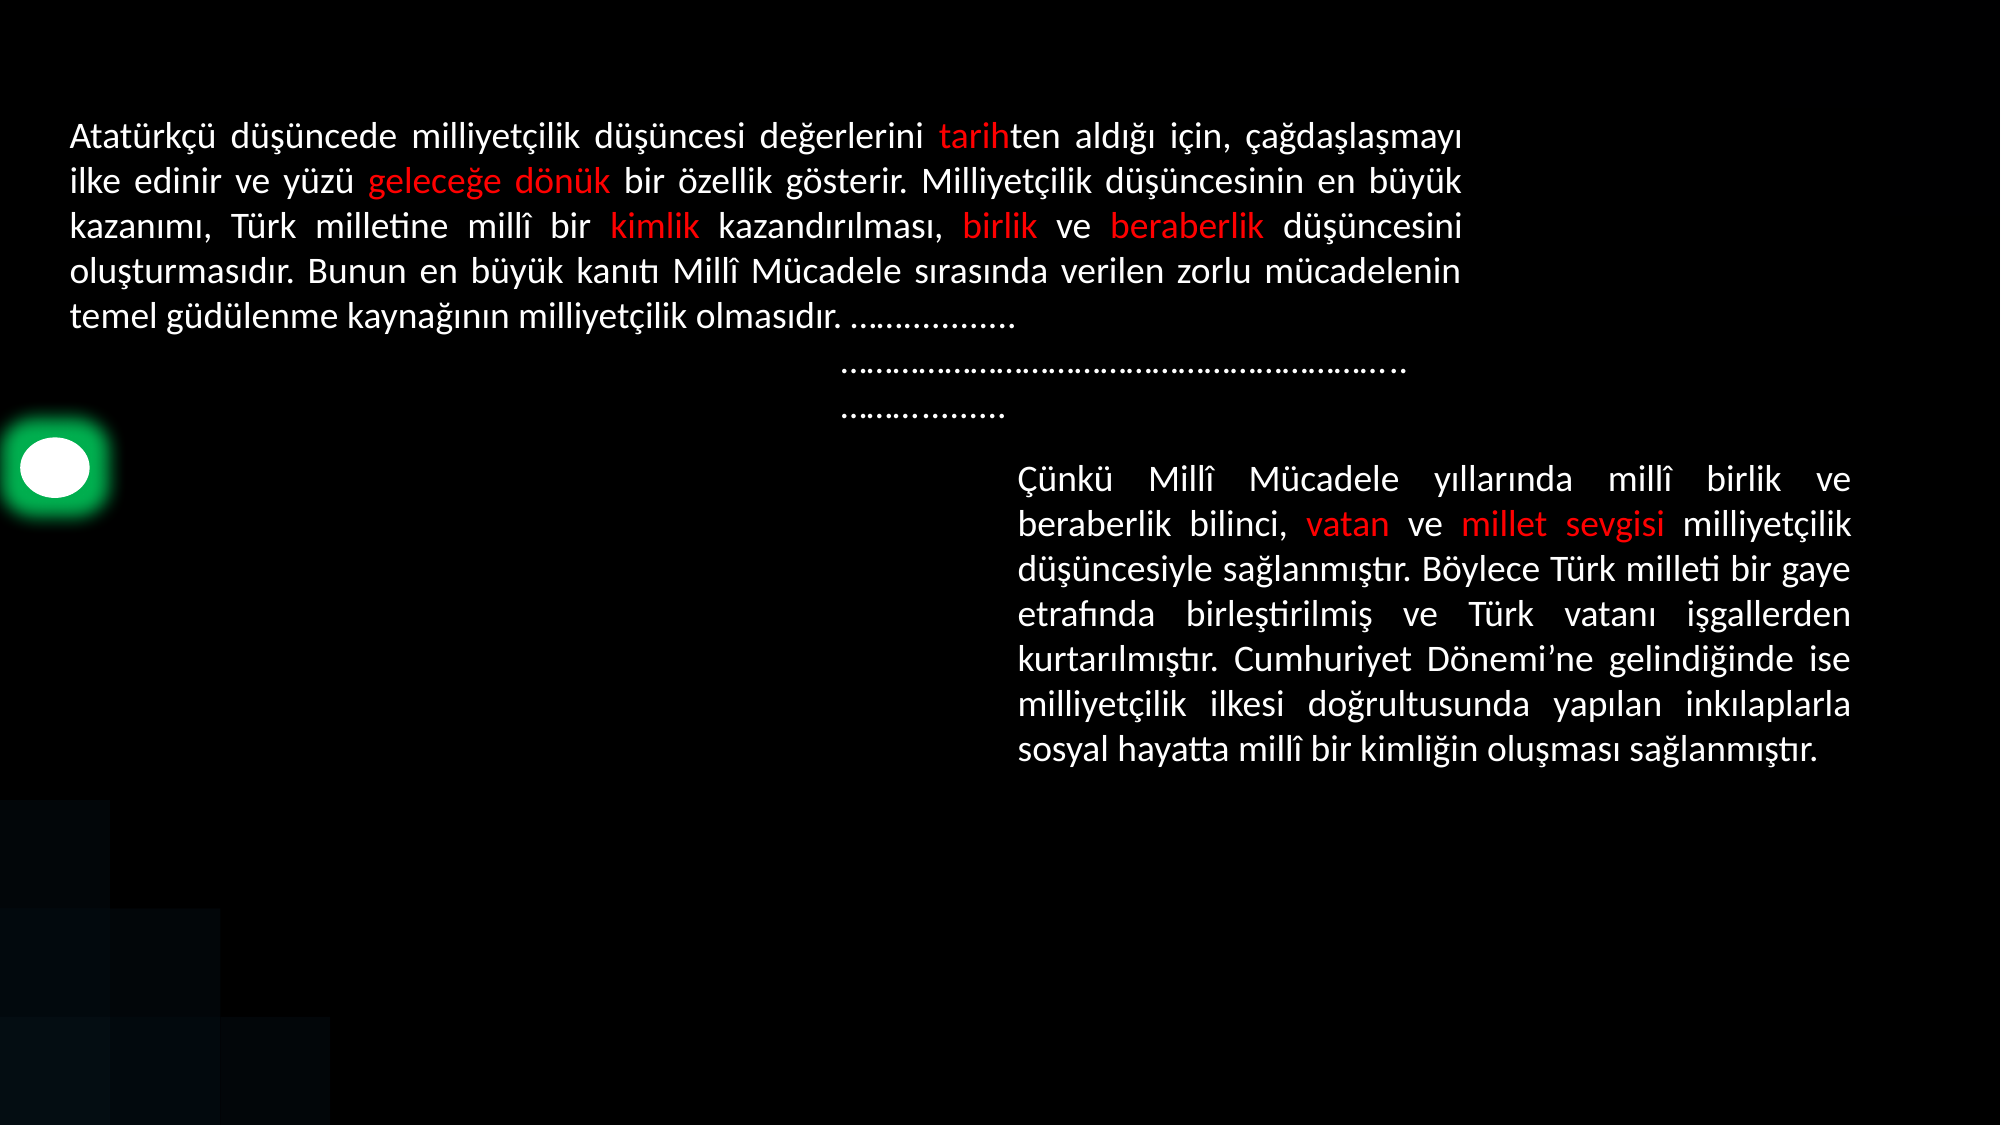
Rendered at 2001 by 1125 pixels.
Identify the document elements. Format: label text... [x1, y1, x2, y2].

text_box Atatürkçü düşüncede milliyetçilik düşüncesi değerlerini tarihten aldığı için, çağdaşlaşmayı ilke edinir ve yüzü geleceğe dönük bir özellik gösterir. Milliyetçilik düşüncesinin en büyük kazanımı, Türk milletine millî bir kimlik kazandırılması, birlik ve beraberlik düşüncesini oluşturmasıdır. Bunun en büyük kanıtı Millî Mücadele sırasında verilen zorlu mücadelenin temel güdülenme kaynağının milliyetçilik olmasıdır. ……............ ……………………………………………………….. ………......... [54, 104, 1478, 434]
text_box [19, 436, 91, 499]
text_box Çünkü Millî Mücadele yıllarında millî birlik ve beraberlik bilinci, vatan ve millet sevgisi milliyetçilik düşüncesiyle sağlanmıştır. Böylece Türk milleti bir gaye etrafında birleştirilmiş ve Türk vatanı işgallerden kurtarılmıştır. Cumhuriyet Dönemi’ne gelindiğinde ise milliyetçilik ilkesi doğrultusunda yapılan inkılaplarla sosyal hayatta millî bir kimliğin oluşması sağlanmıştır. [1002, 446, 1867, 777]
